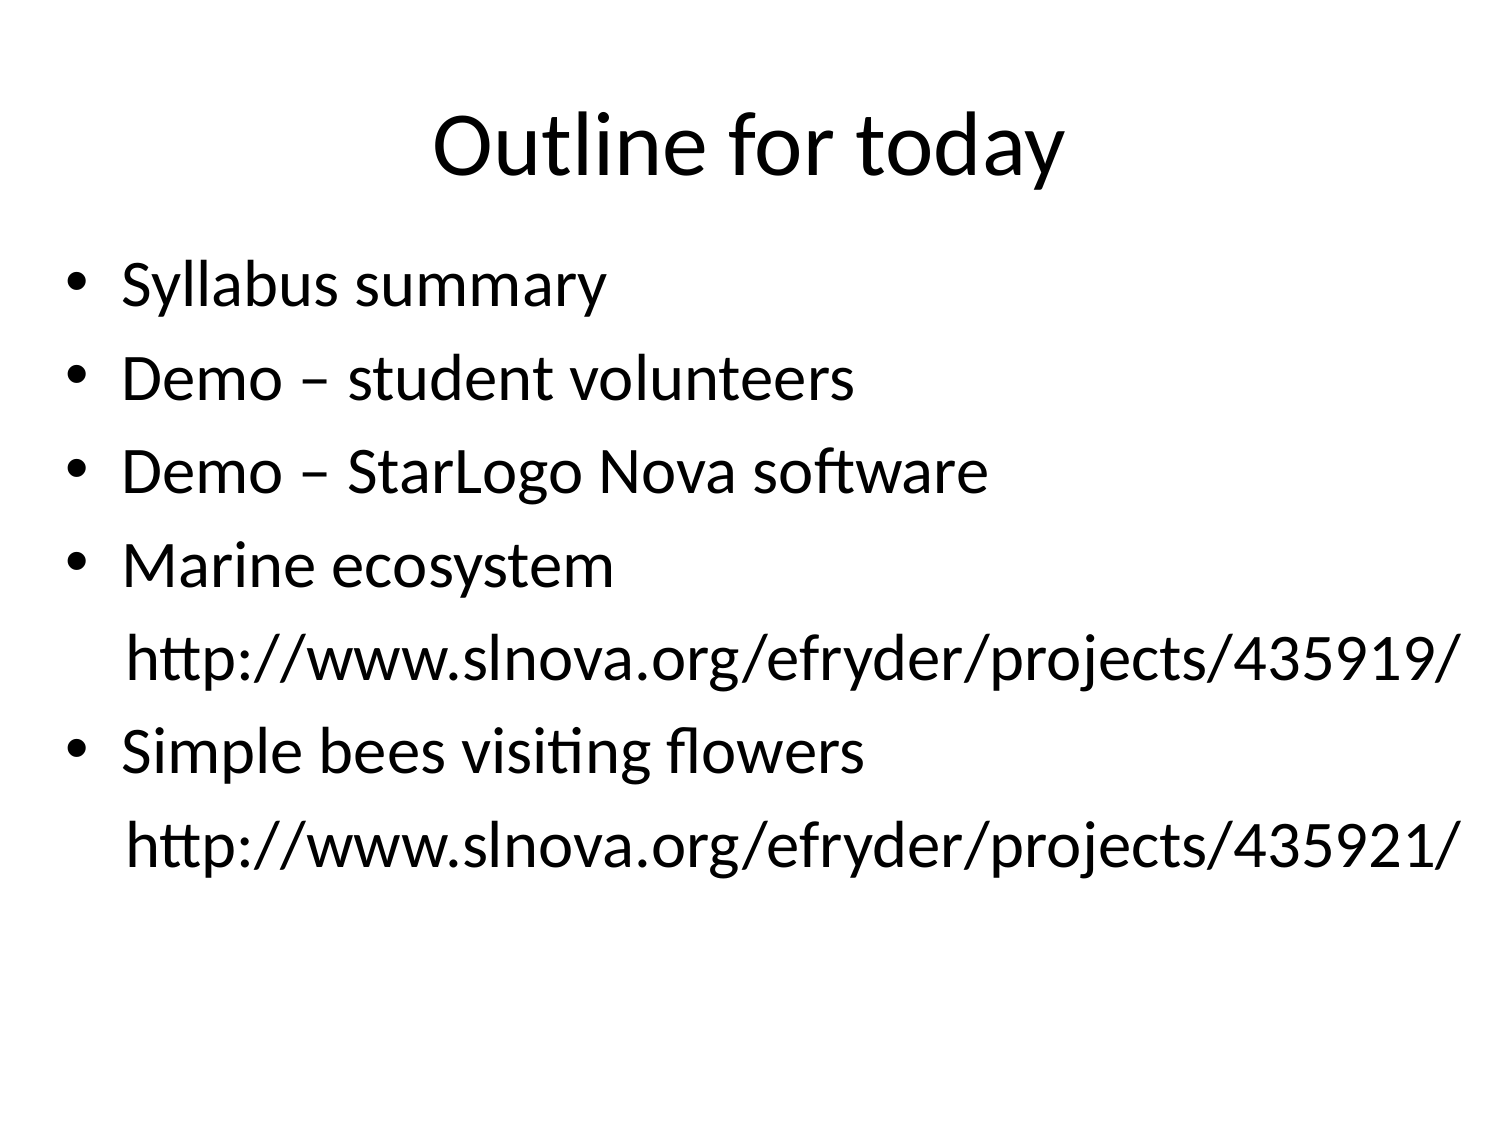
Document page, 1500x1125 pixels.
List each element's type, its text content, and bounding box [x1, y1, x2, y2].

list Syllabus summary Demo – student volunteers Demo – StarLogo Nova software Marine ecosystem http://www.slnova.org/efryder/projects/435919/ Simple bees visiting flowers http://www.slnova.org/efryder/projects/435921/ [50, 232, 1500, 975]
title Outline for today [75, 45, 1425, 232]
